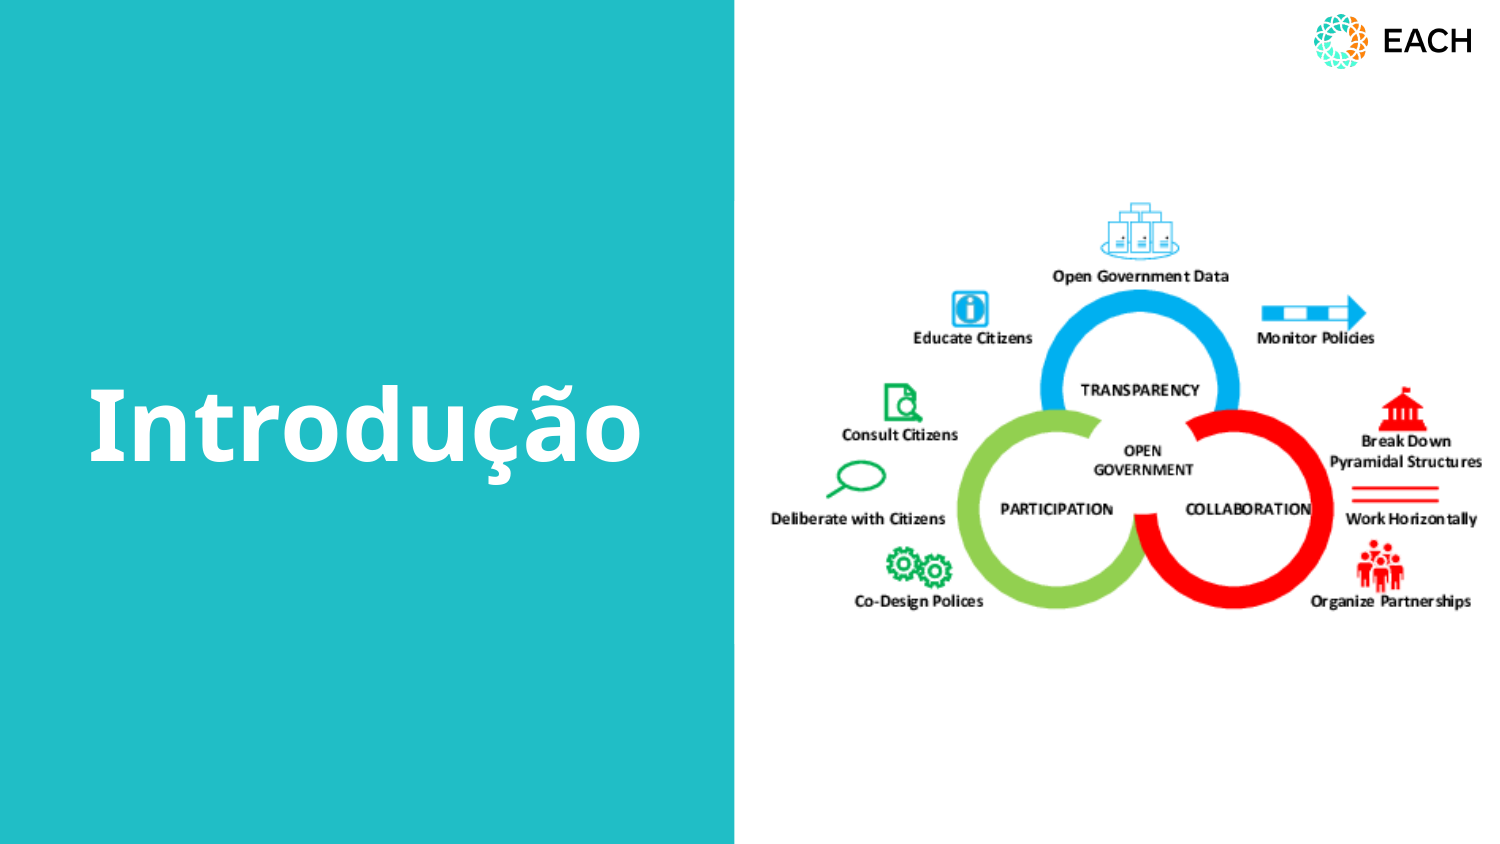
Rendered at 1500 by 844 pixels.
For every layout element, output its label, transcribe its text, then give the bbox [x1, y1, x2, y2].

picture [1314, 14, 1472, 69]
text_box Introdução [0, 0, 735, 844]
picture [734, 201, 1500, 644]
